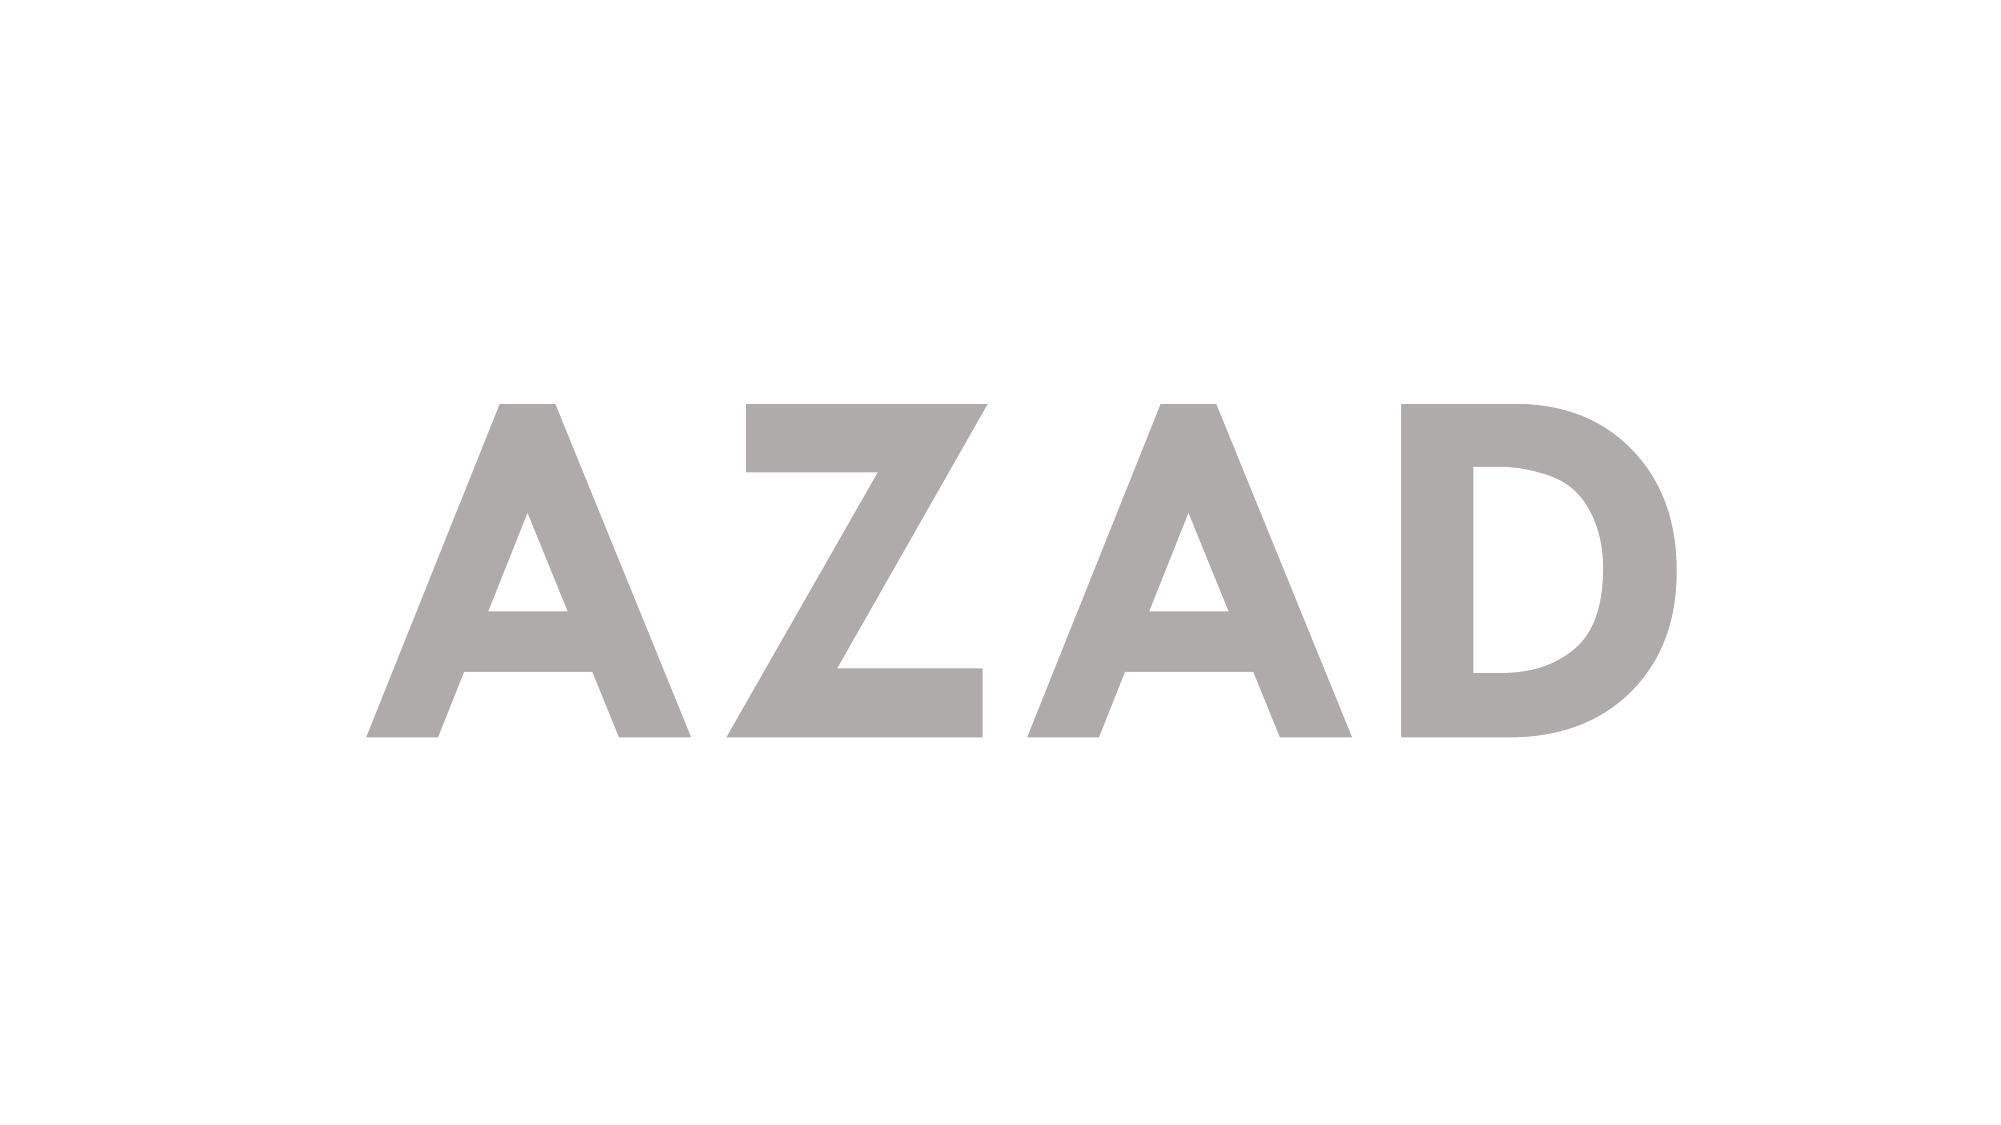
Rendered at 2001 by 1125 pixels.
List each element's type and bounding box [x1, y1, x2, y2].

text_box [0, 0, 2000, 1125]
